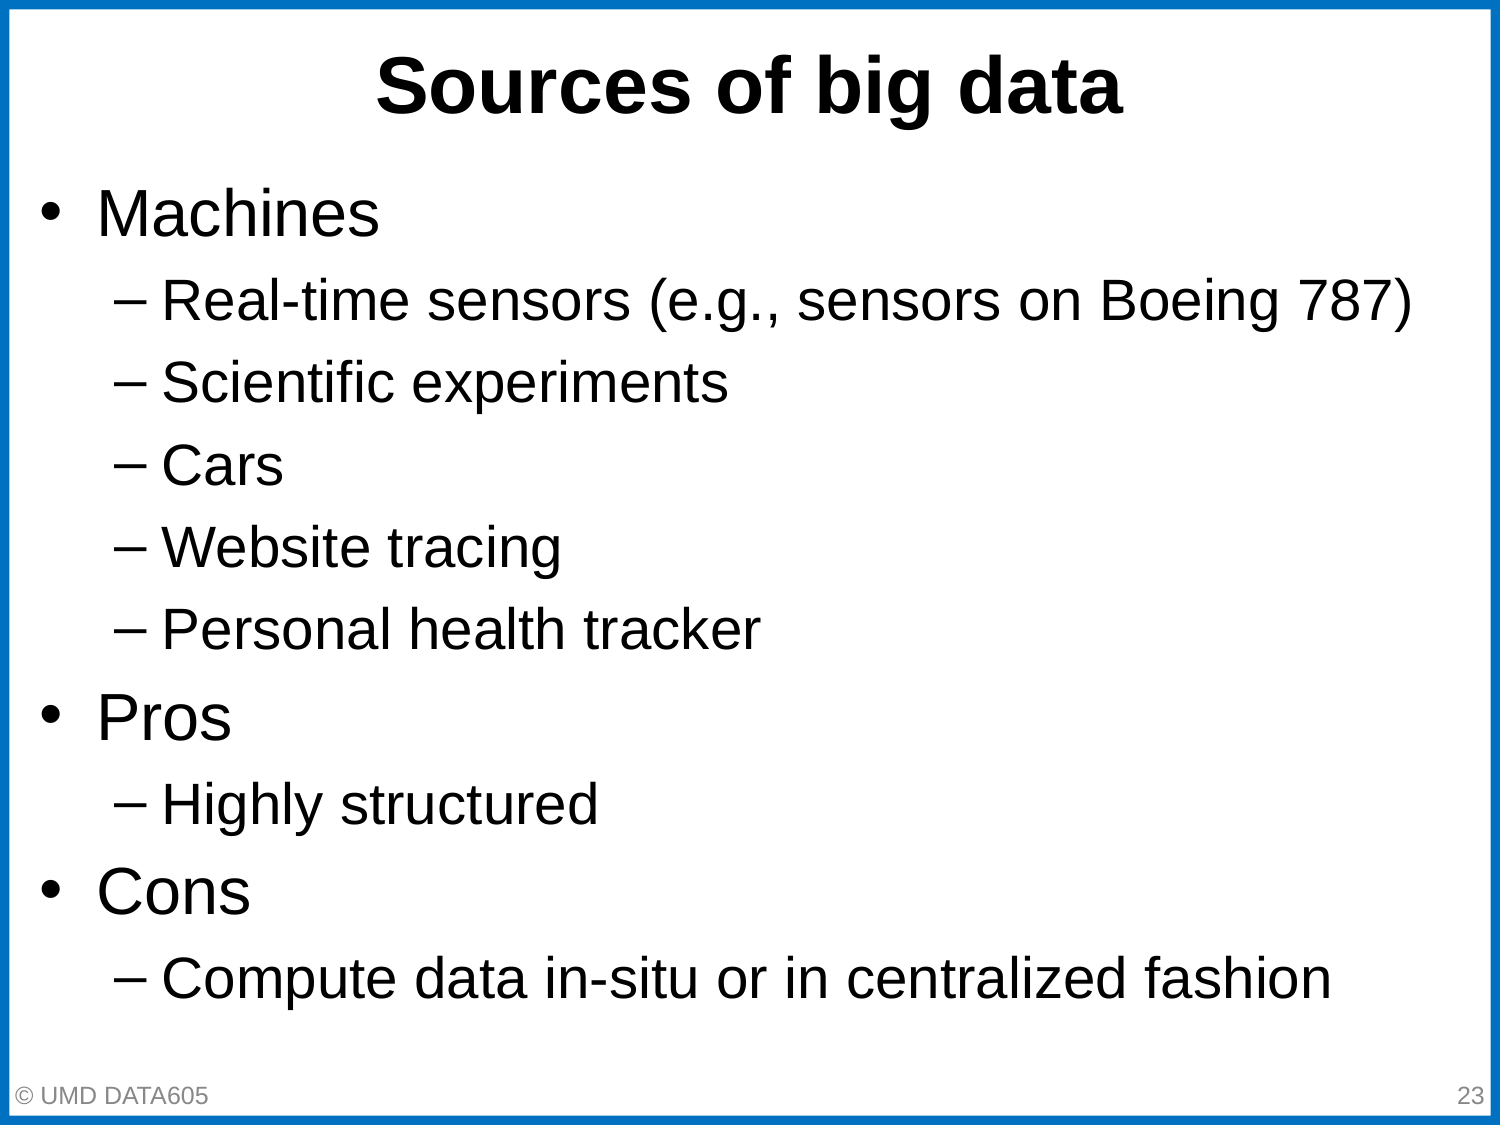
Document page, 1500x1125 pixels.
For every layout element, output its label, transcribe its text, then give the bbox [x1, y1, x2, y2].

footer © UMD DATA605 [0, 1065, 550, 1125]
slide_number ‹#› [1149, 1065, 1500, 1125]
title Sources of big data [24, 24, 1475, 138]
list Machines Real-time sensors (e.g., sensors on Boeing 787) Scientific experiments Cars Website tracing Personal health tracker Pros Highly structured Cons Compute data in-situ or in centralized fashion [24, 162, 1475, 1025]
